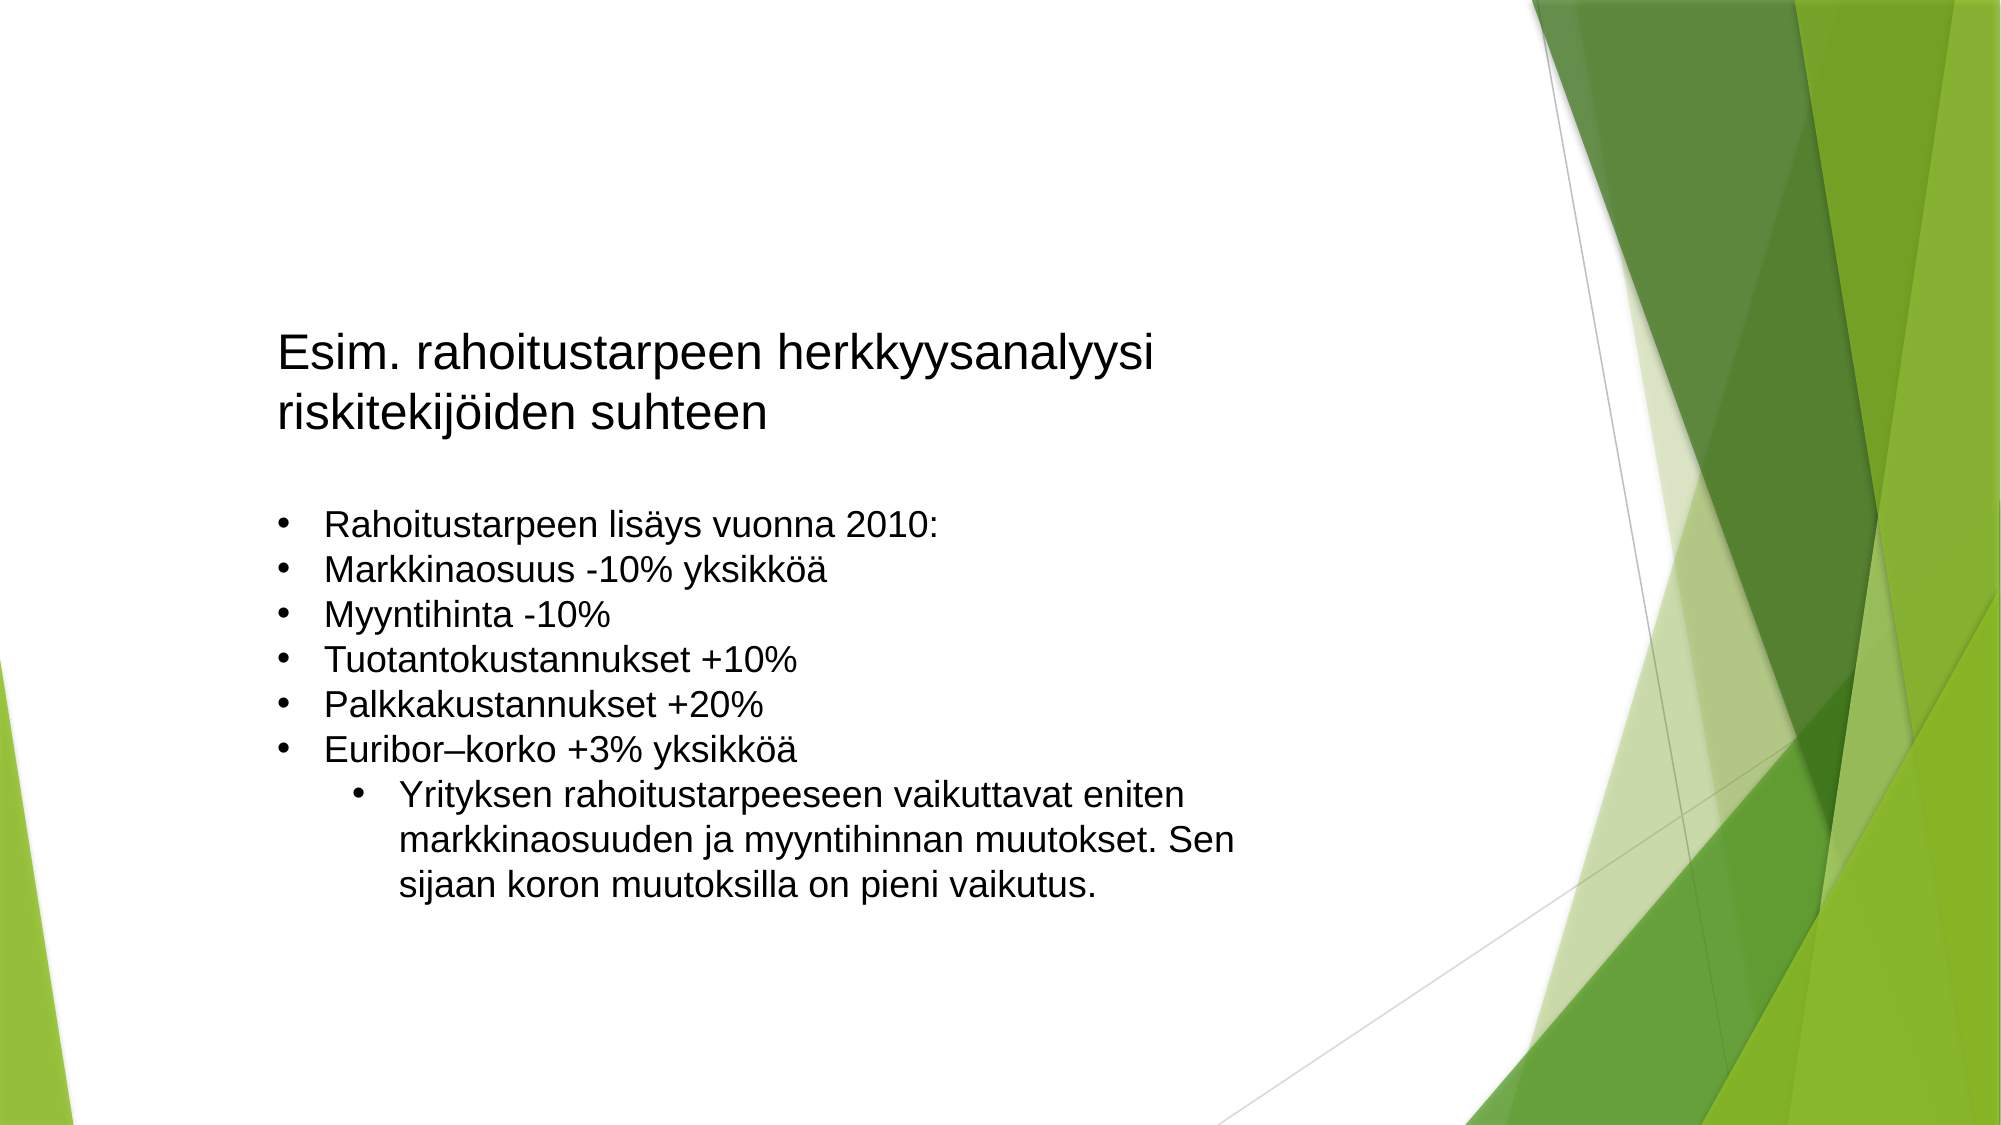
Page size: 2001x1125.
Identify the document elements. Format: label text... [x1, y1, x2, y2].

text_box Esim. rahoitustarpeen herkkyysanalyysi riskitekijöiden suhteen Rahoitustarpeen lisäys vuonna 2010: Markkinaosuus -10% yksikköä Myyntihinta -10% Tuotantokustannukset +10% Palkkakustannukset +20% Euribor–korko +3% yksikköä Yrityksen rahoitustarpeeseen vaikuttavat eniten markkinaosuuden ja myyntihinnan muutokset. Sen sijaan koron muutoksilla on pieni vaikutus. [262, 312, 1263, 913]
